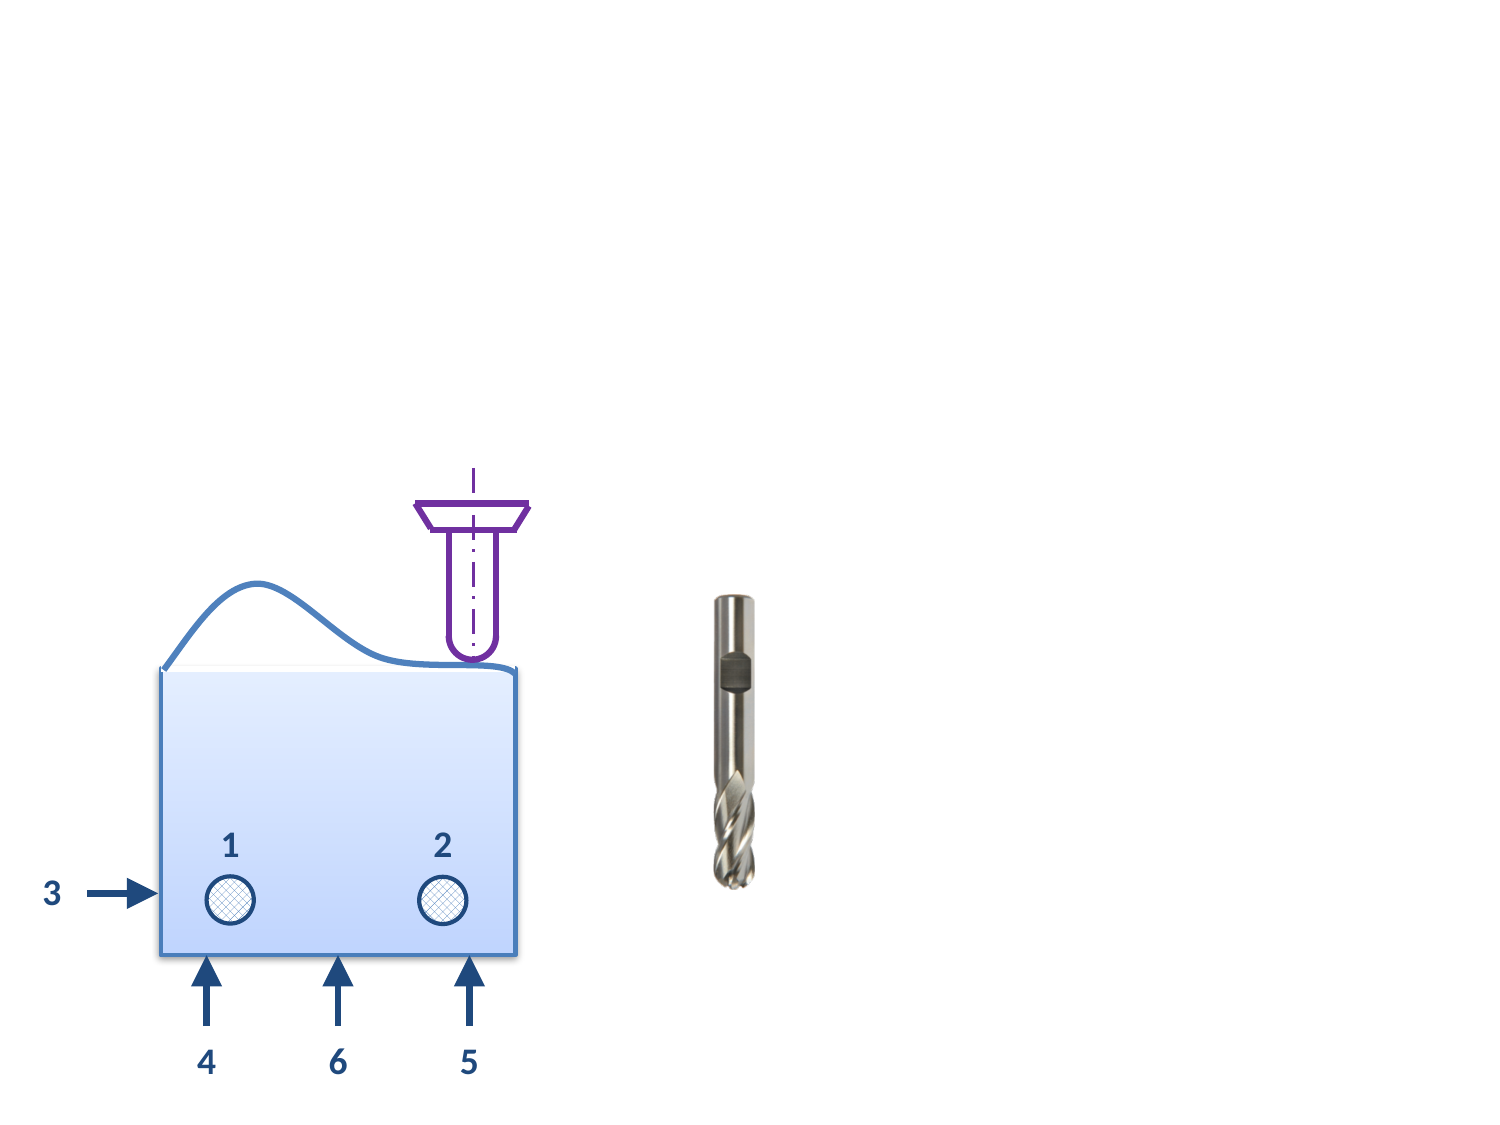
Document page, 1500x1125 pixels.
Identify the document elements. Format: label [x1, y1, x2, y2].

text_box [170, 954, 243, 1092]
text_box [162, 581, 471, 668]
picture [586, 595, 883, 890]
text_box [475, 663, 511, 668]
text_box [415, 503, 432, 529]
text_box [477, 635, 497, 661]
text_box [407, 812, 479, 925]
text_box [194, 812, 266, 924]
text_box [160, 675, 516, 956]
text_box [448, 635, 469, 661]
text_box [513, 505, 530, 532]
text_box [302, 954, 374, 1092]
text_box [433, 954, 506, 1092]
text_box [16, 859, 159, 921]
